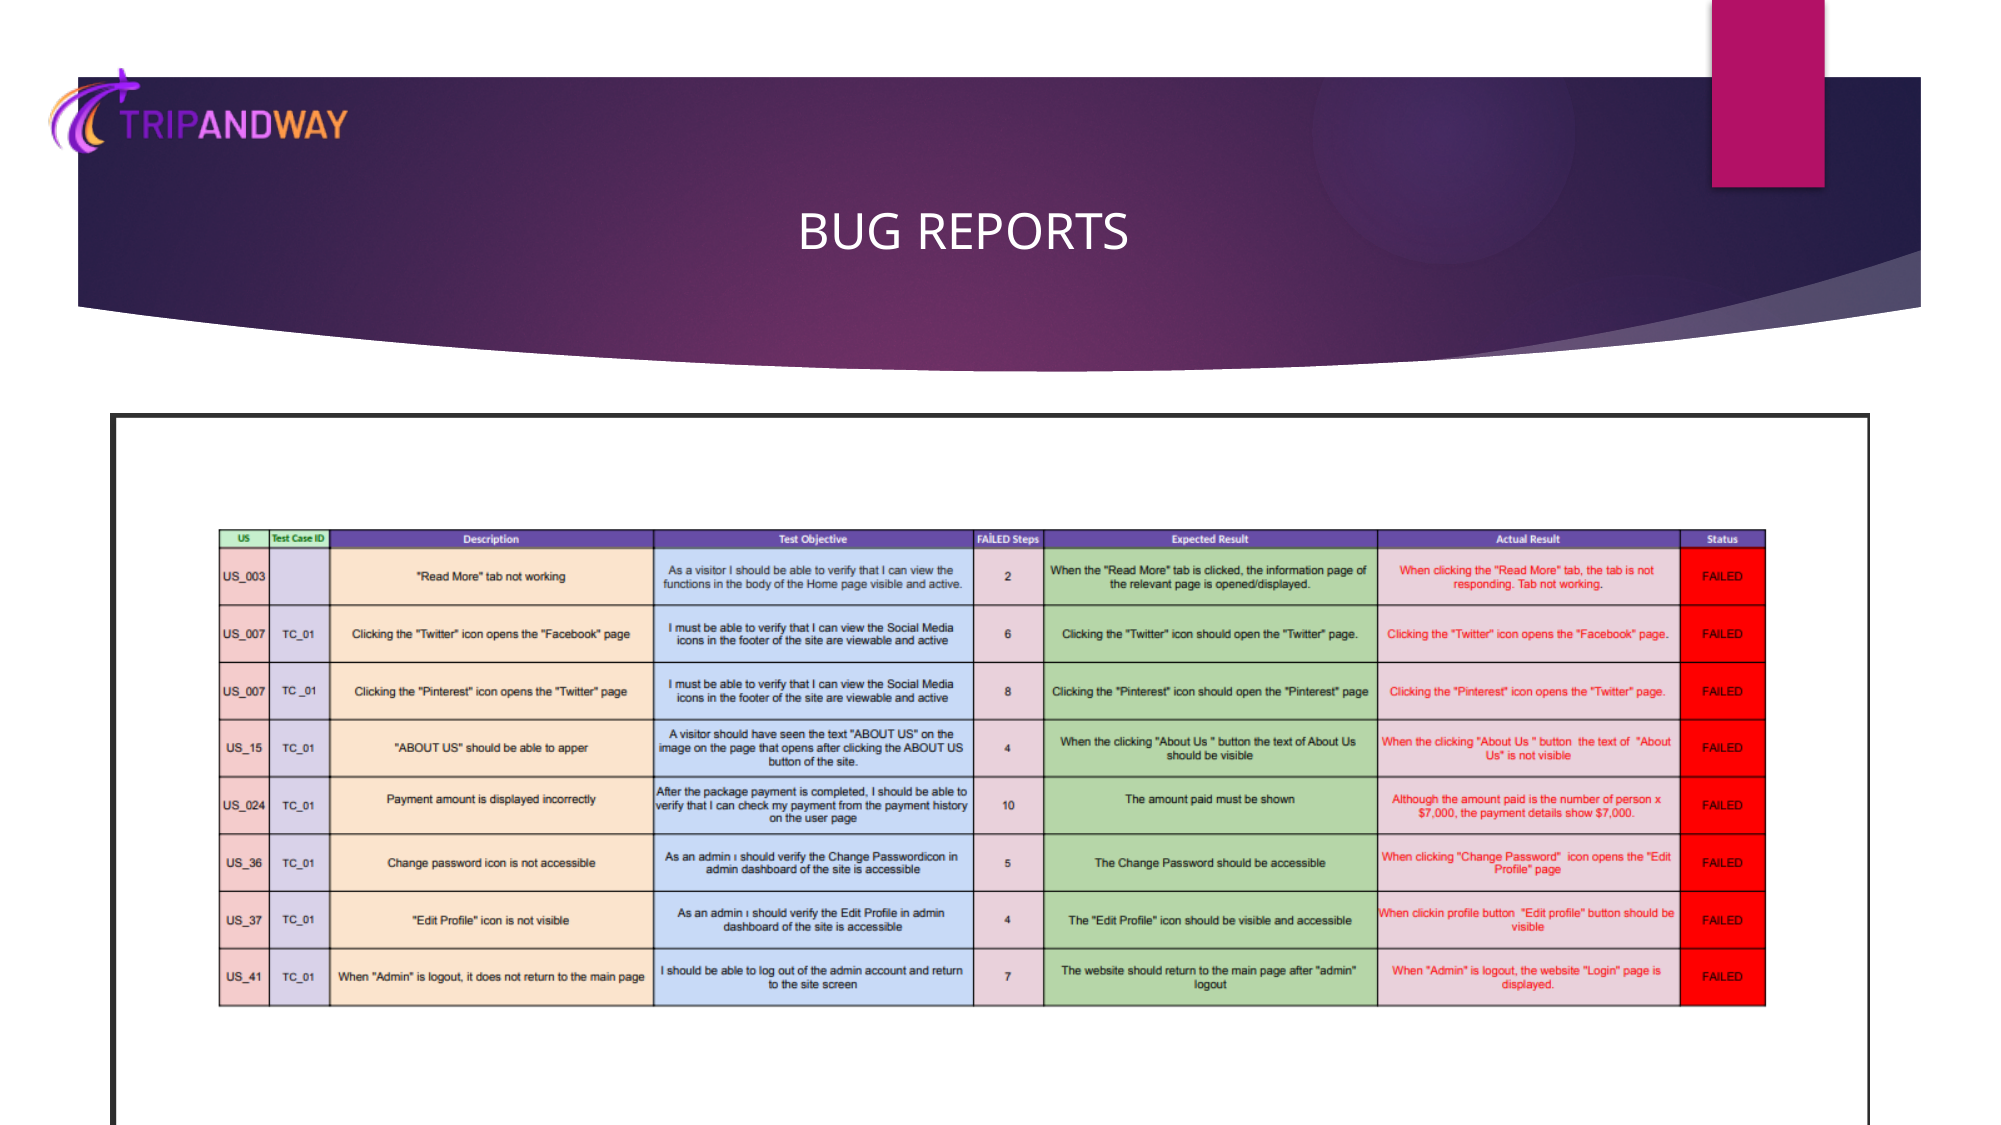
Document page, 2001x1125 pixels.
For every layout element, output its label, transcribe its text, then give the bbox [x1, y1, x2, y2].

picture [110, 412, 1870, 1125]
picture [37, 56, 361, 166]
text_box BUG REPORTS [782, 192, 1257, 268]
